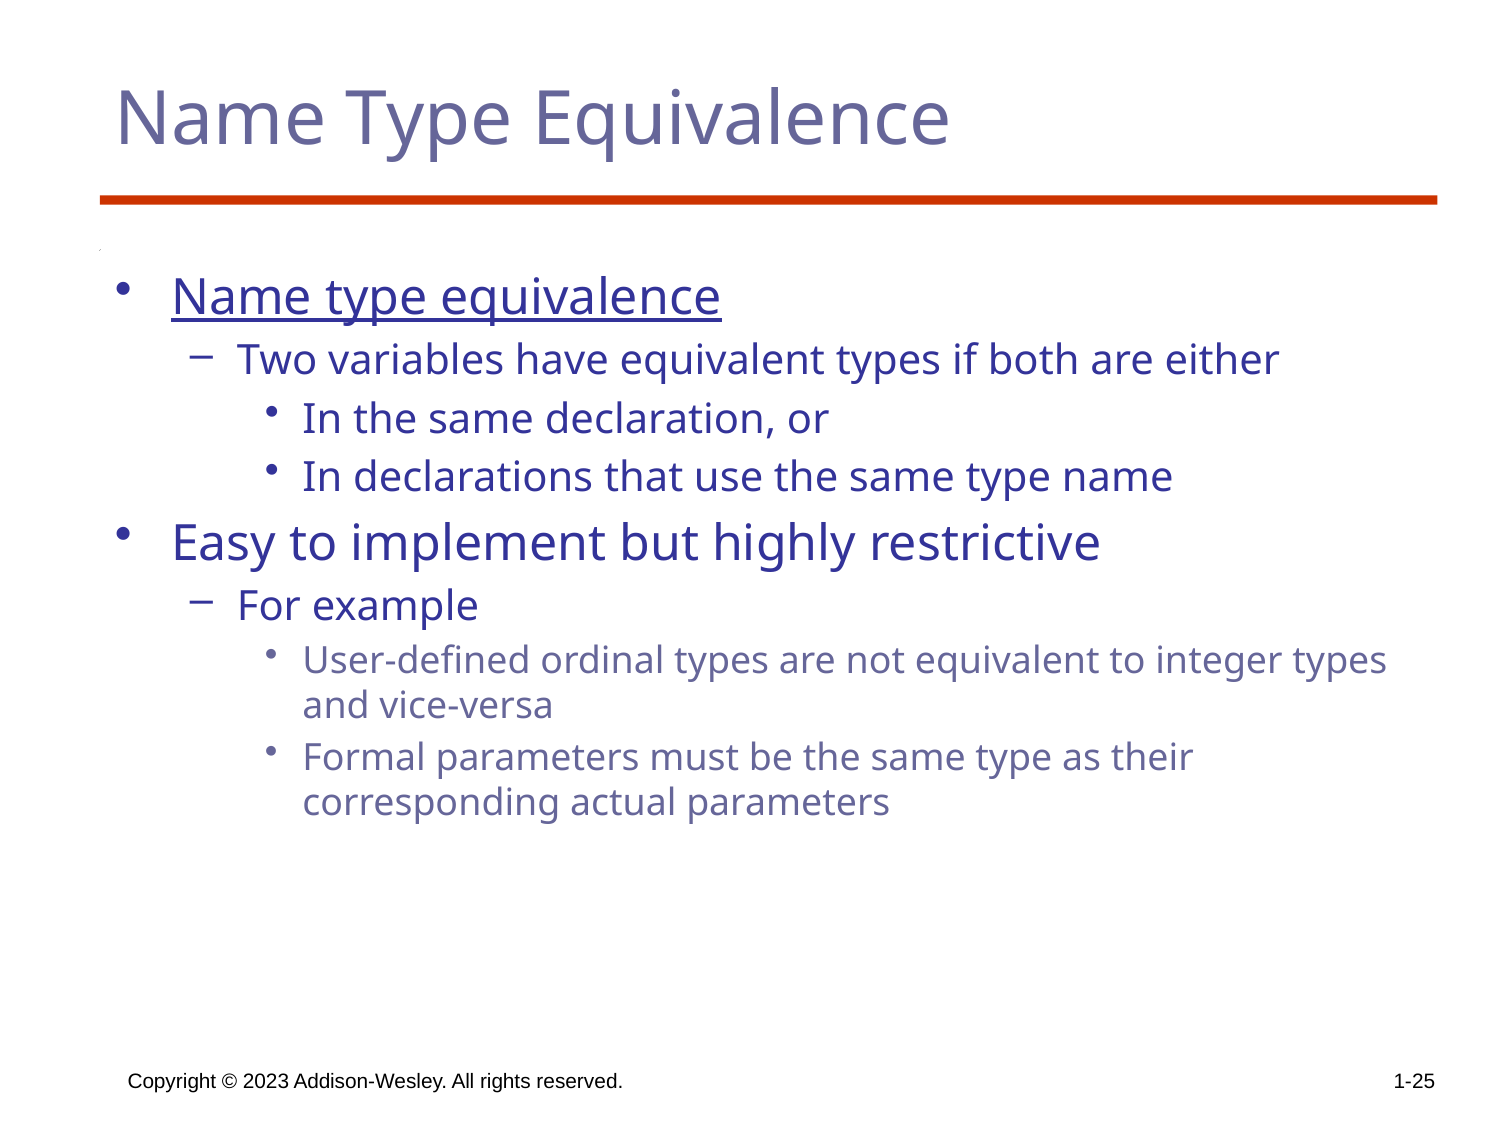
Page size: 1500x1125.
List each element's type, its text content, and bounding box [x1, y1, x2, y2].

title Name Type Equivalence [99, 62, 1438, 250]
list Name type equivalence Two variables have equivalent types if both are either In the same declaration, or In declarations that use the same type name Easy to implement but highly restrictive For example User-defined ordinal types are not equivalent to integer types and vice-versa Formal parameters must be the same type as their corresponding actual parameters [99, 257, 1438, 1008]
footer Copyright © 2023 Addison-Wesley. All rights reserved. [112, 1024, 801, 1101]
slide_number 1-25 [1137, 1024, 1451, 1101]
